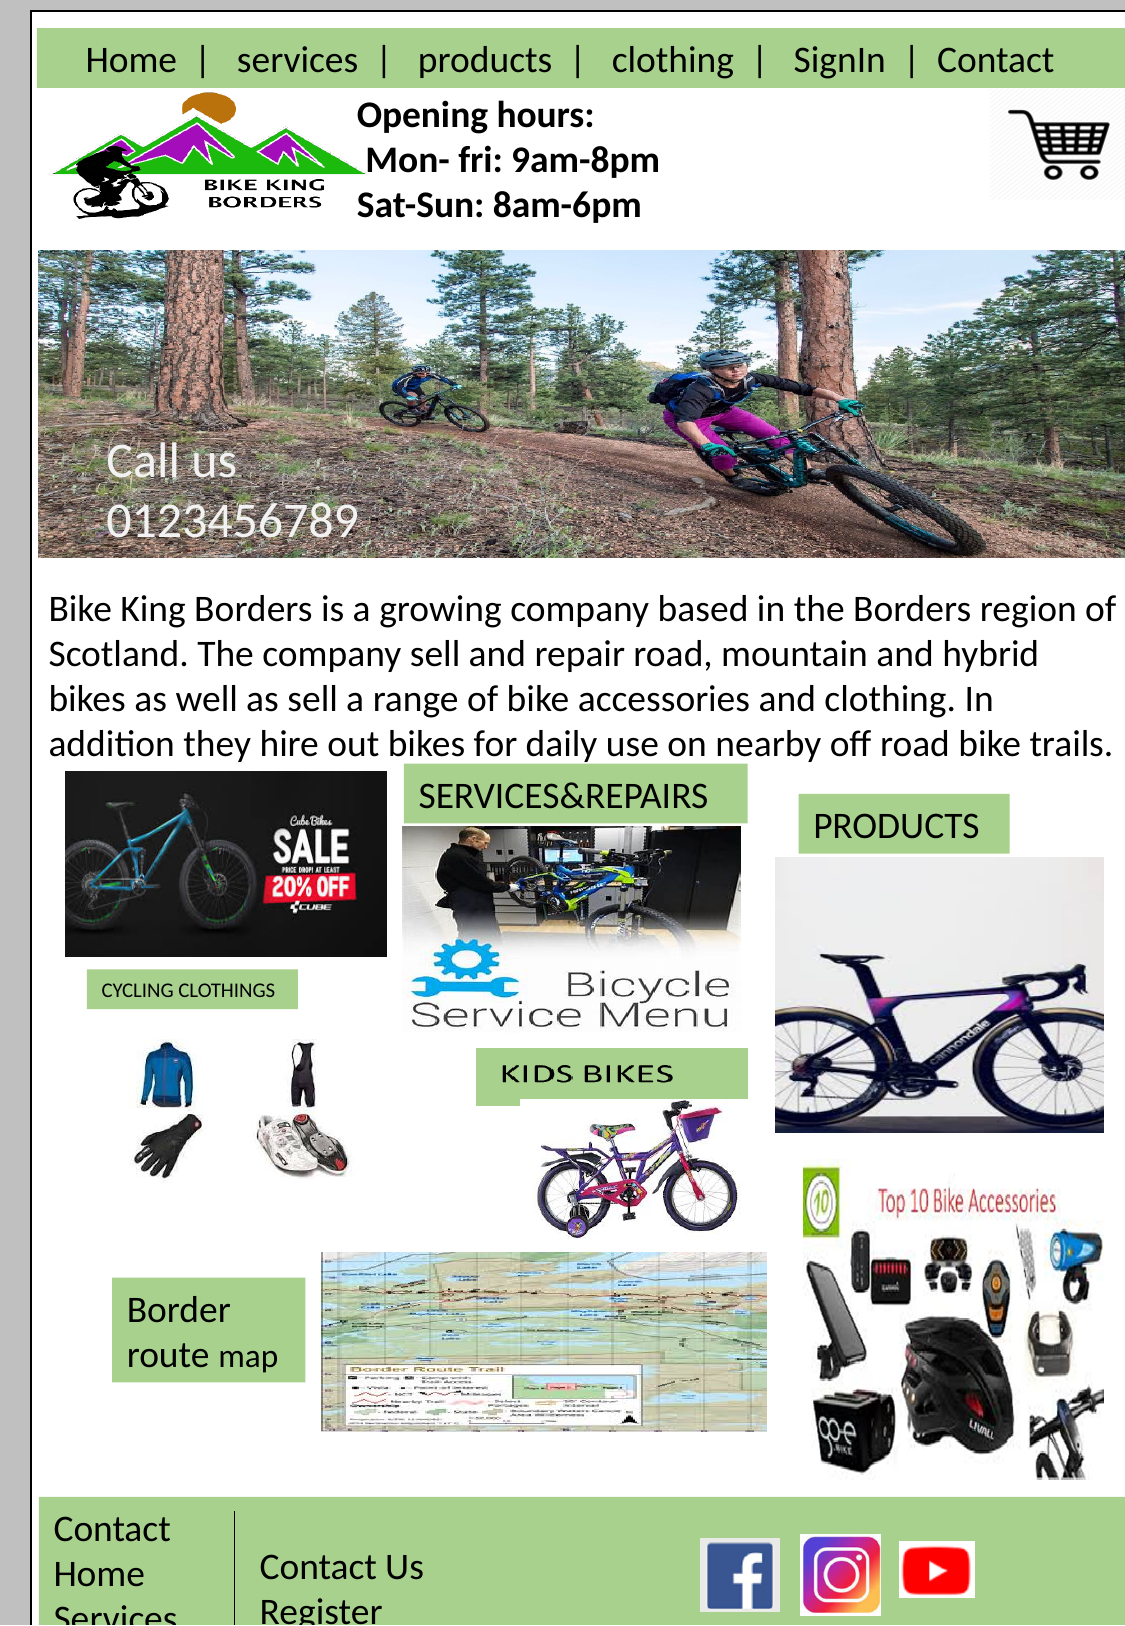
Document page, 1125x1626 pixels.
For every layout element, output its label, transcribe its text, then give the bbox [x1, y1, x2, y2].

text_box CYCLING CLOTHINGS [86, 969, 298, 1010]
text_box Home | services | products | clothing | SignIn | Contact [36, 28, 1125, 88]
text_box Biking King Borders 2019 [30, 10, 1125, 1625]
picture [700, 1538, 780, 1612]
text_box Contact Us Register [244, 1534, 521, 1625]
picture [475, 1048, 753, 1239]
text_box PRODUCTS [798, 793, 1010, 854]
picture [321, 1252, 767, 1432]
text_box [0, 0, 1125, 1625]
picture [899, 1541, 975, 1598]
picture [775, 857, 1104, 1133]
picture [800, 1534, 881, 1616]
picture [100, 1039, 370, 1183]
picture [38, 250, 1125, 558]
text_box SERVICES&REPAIRS [403, 763, 748, 824]
picture [402, 826, 741, 1033]
text_box Border route map [112, 1277, 306, 1383]
picture [988, 87, 1125, 201]
picture [65, 771, 387, 957]
picture [52, 83, 370, 220]
text_box Opening hours: Mon- fri: 9am-8pm Sat-Sun: 8am-6pm [342, 83, 947, 233]
text_box Bike King Borders is a growing company based in the Borders region of Scotland. The company sell and repair road, mountain and hybrid bikes as well as sell a range of bike accessories and clothing. In addition they hire out bikes for daily use on nearby off road bike trails. [33, 576, 1125, 772]
picture [803, 1159, 1104, 1480]
text_box Contact Home Services [38, 1496, 1125, 1625]
